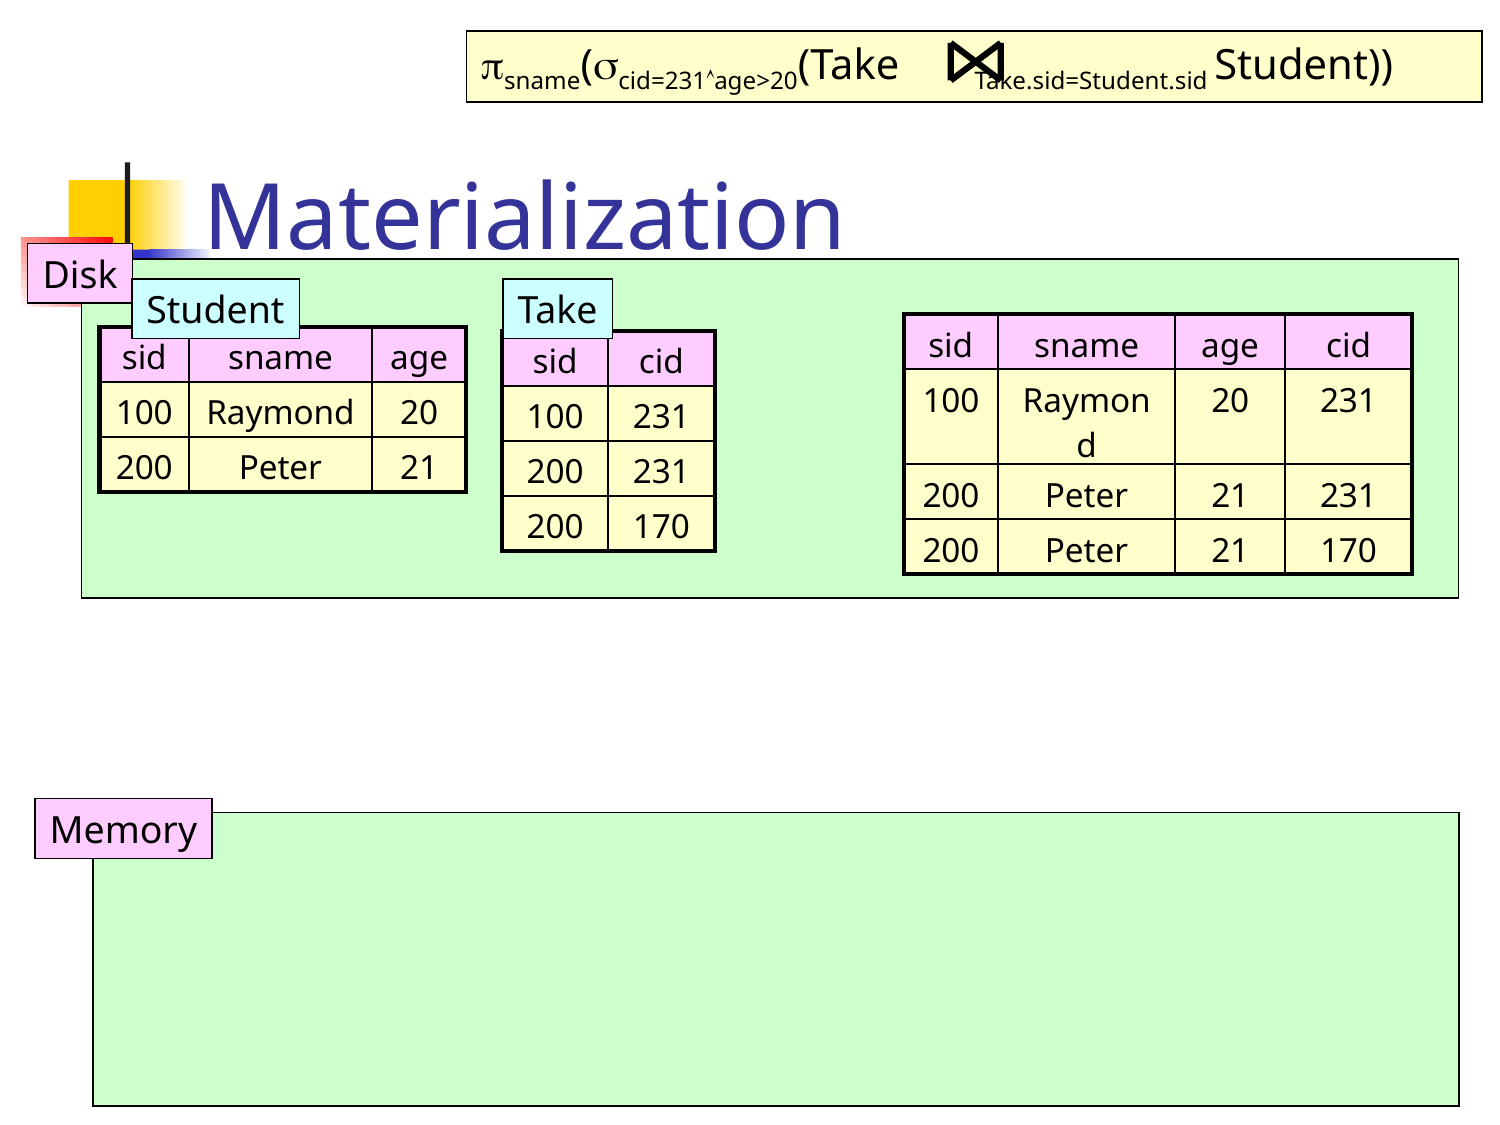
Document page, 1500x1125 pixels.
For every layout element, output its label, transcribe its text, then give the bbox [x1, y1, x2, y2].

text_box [41, 798, 1459, 1106]
slide_number 14 [1460, 1024, 1468, 1100]
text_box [29, 243, 1459, 598]
title Materialization [188, 35, 1468, 275]
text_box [466, 30, 1483, 102]
